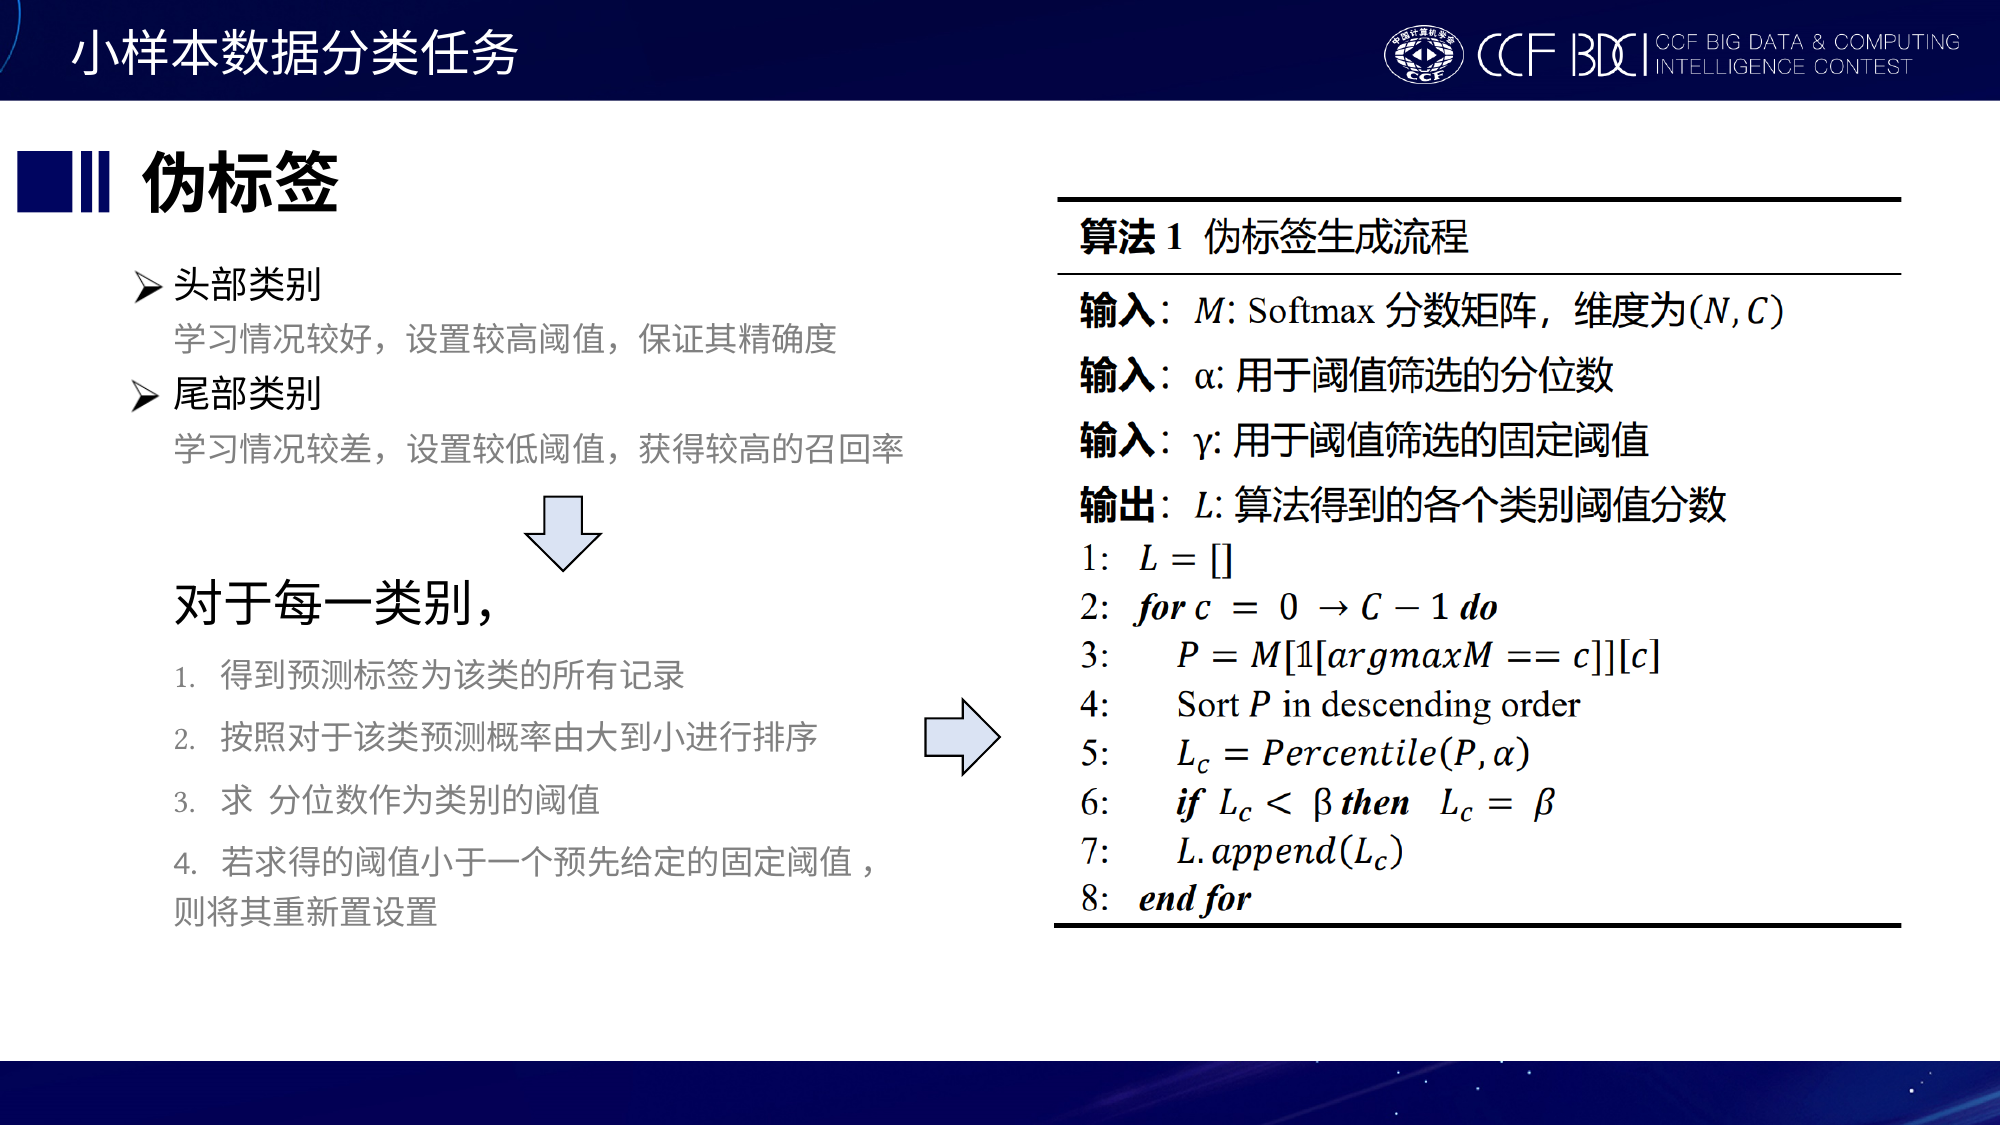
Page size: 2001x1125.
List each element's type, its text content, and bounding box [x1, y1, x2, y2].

text_box 伪标签 [126, 133, 458, 229]
text_box [523, 495, 604, 573]
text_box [120, 253, 968, 478]
picture [0, 0, 2000, 100]
text_box [98, 150, 111, 213]
text_box [80, 150, 93, 213]
picture [0, 1061, 2000, 1125]
picture [1032, 177, 1902, 948]
text_box [16, 150, 73, 213]
text_box [924, 697, 1002, 777]
